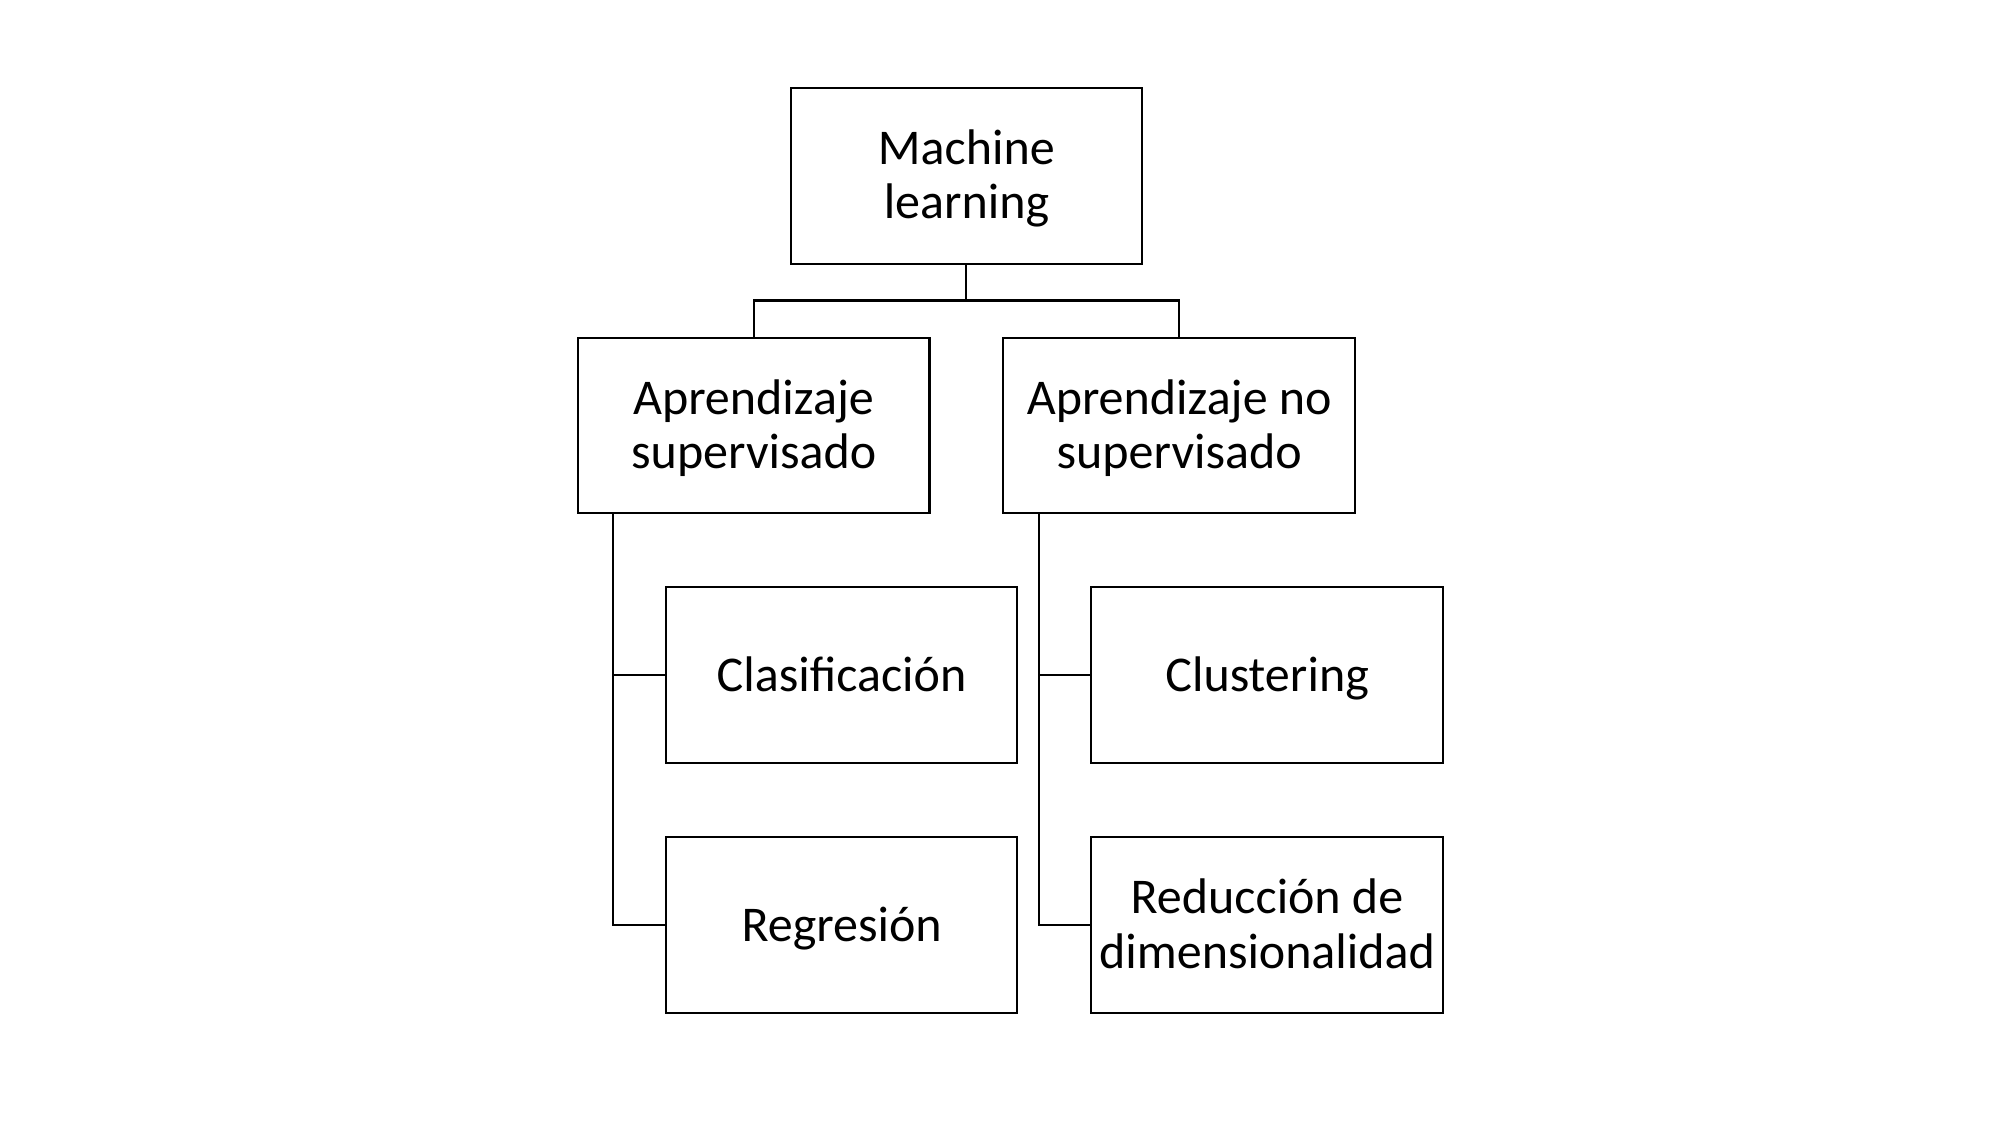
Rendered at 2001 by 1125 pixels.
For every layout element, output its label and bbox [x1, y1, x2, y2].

list [147, 87, 1873, 1014]
